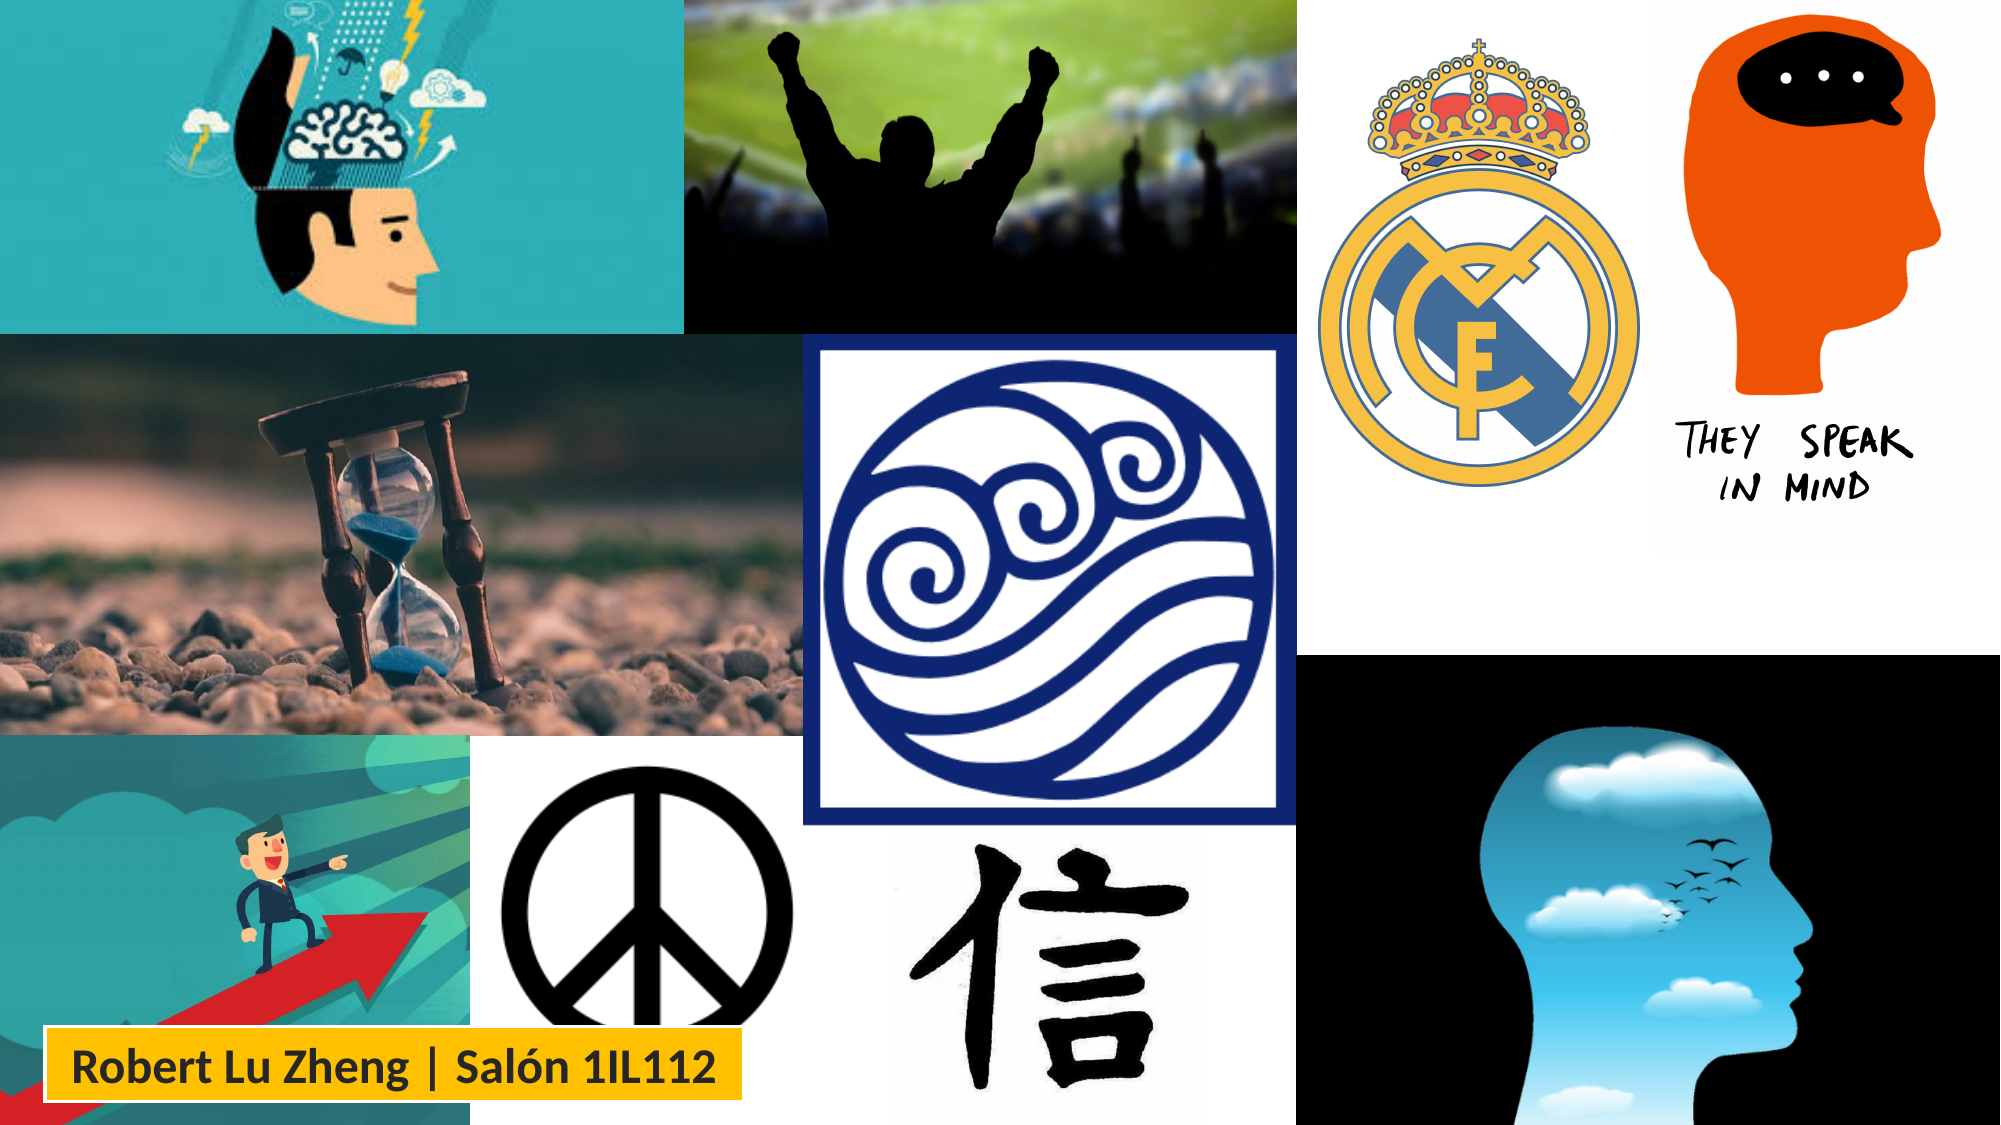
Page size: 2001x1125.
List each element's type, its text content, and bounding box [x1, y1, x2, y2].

picture [0, 0, 2000, 1125]
picture [893, 832, 1207, 1125]
text_box Robert Lu Zheng | Salón 1IL112 [470, 1025, 745, 1103]
